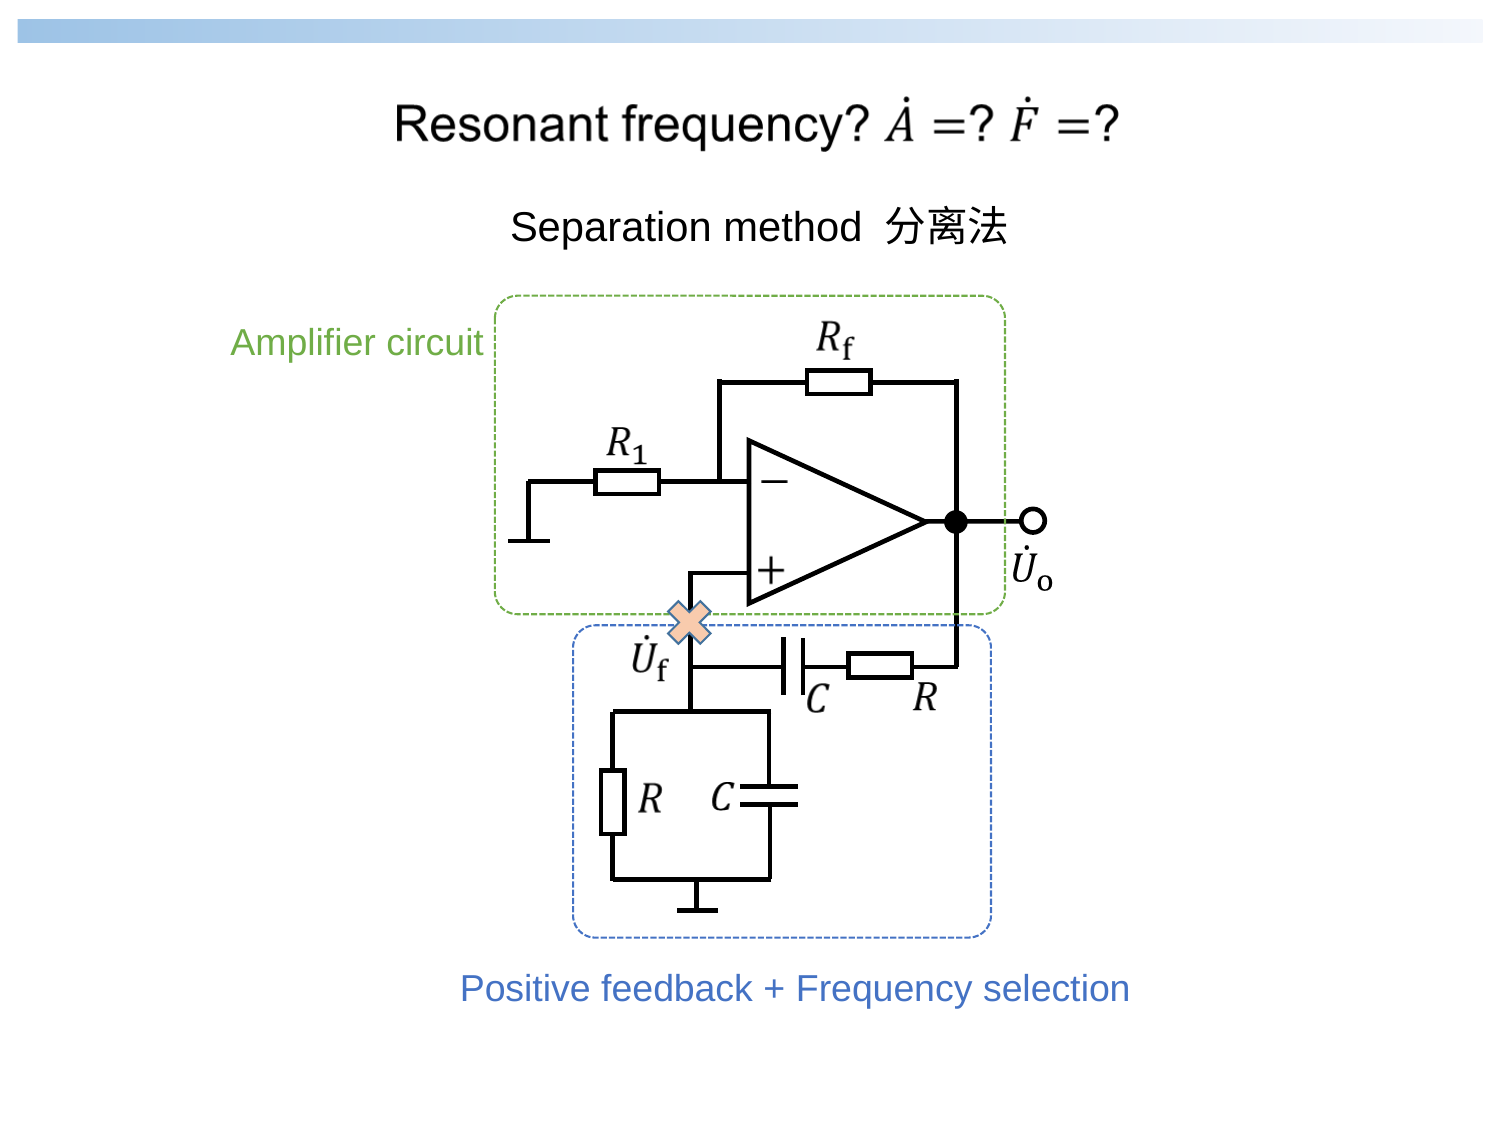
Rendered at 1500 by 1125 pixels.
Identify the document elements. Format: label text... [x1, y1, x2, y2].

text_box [508, 308, 1061, 912]
text_box [378, 82, 1156, 161]
text_box Amplifier circuit [215, 310, 508, 371]
text_box [17, 18, 1483, 44]
text_box Positive feedback + Frequency selection [445, 956, 1161, 1016]
text_box [572, 912, 993, 939]
text_box [495, 294, 1004, 310]
text_box [493, 371, 508, 614]
text_box Separation method 分离法 [495, 191, 1027, 257]
